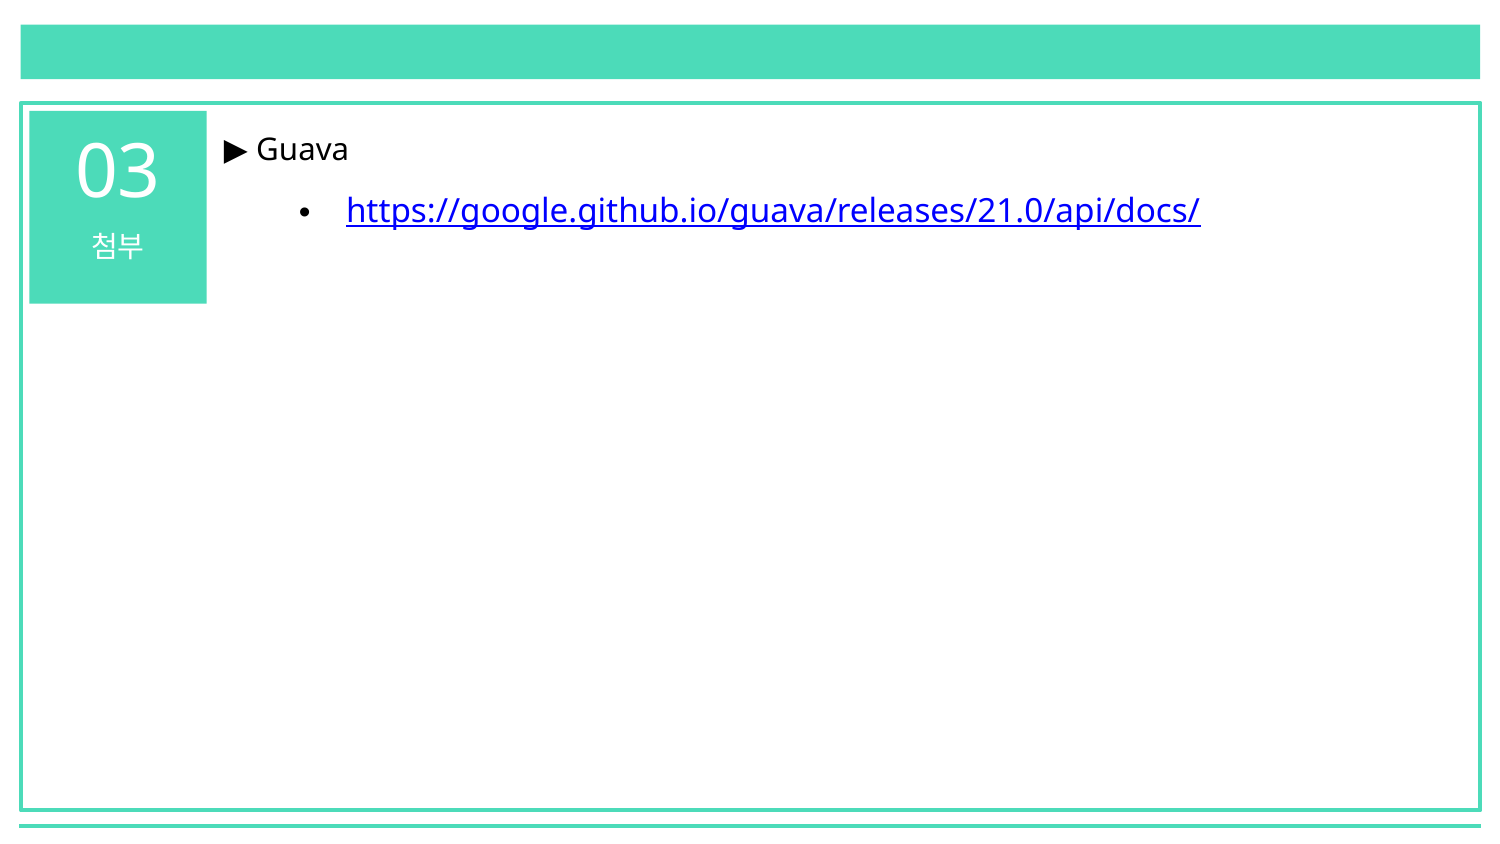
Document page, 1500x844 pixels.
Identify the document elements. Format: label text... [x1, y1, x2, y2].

text_box [27, 109, 209, 306]
text_box ▶ Guava https://google.github.io/guava/releases/21.0/api/docs/ [209, 102, 1471, 242]
text_box 첨부 [29, 220, 207, 271]
text_box 03 [60, 114, 176, 220]
